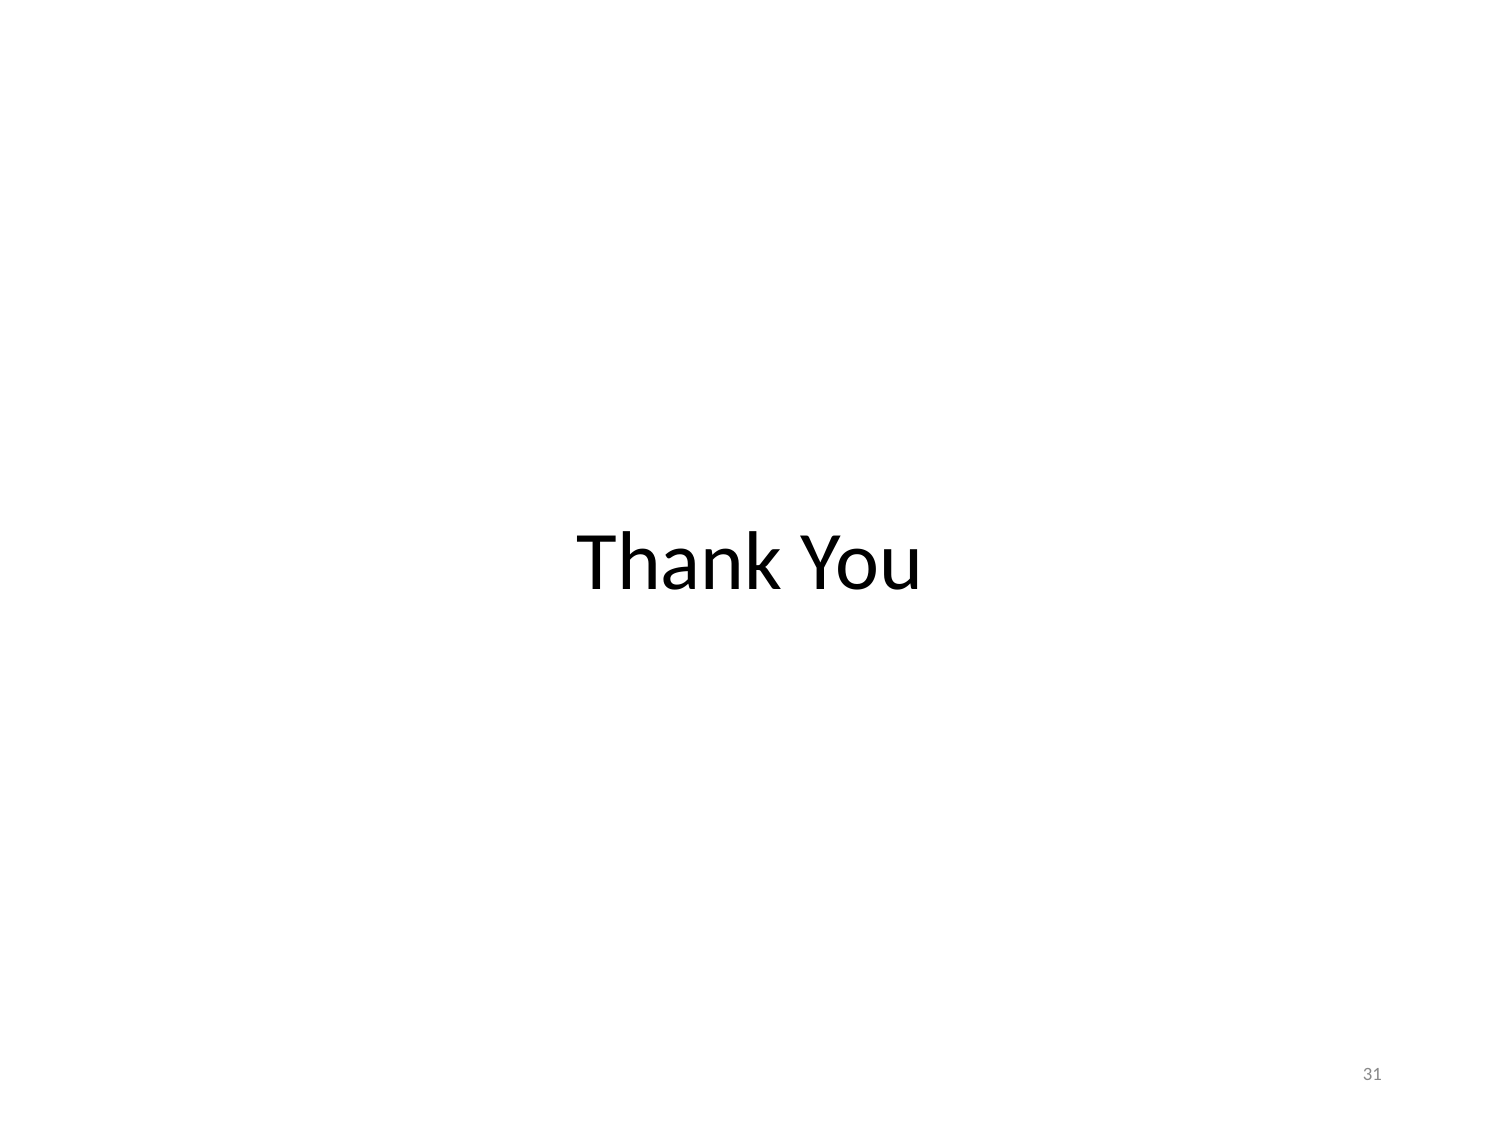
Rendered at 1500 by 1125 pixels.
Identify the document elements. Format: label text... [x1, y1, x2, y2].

title Thank You [103, 453, 1397, 672]
slide_number 31 [1059, 1042, 1397, 1103]
